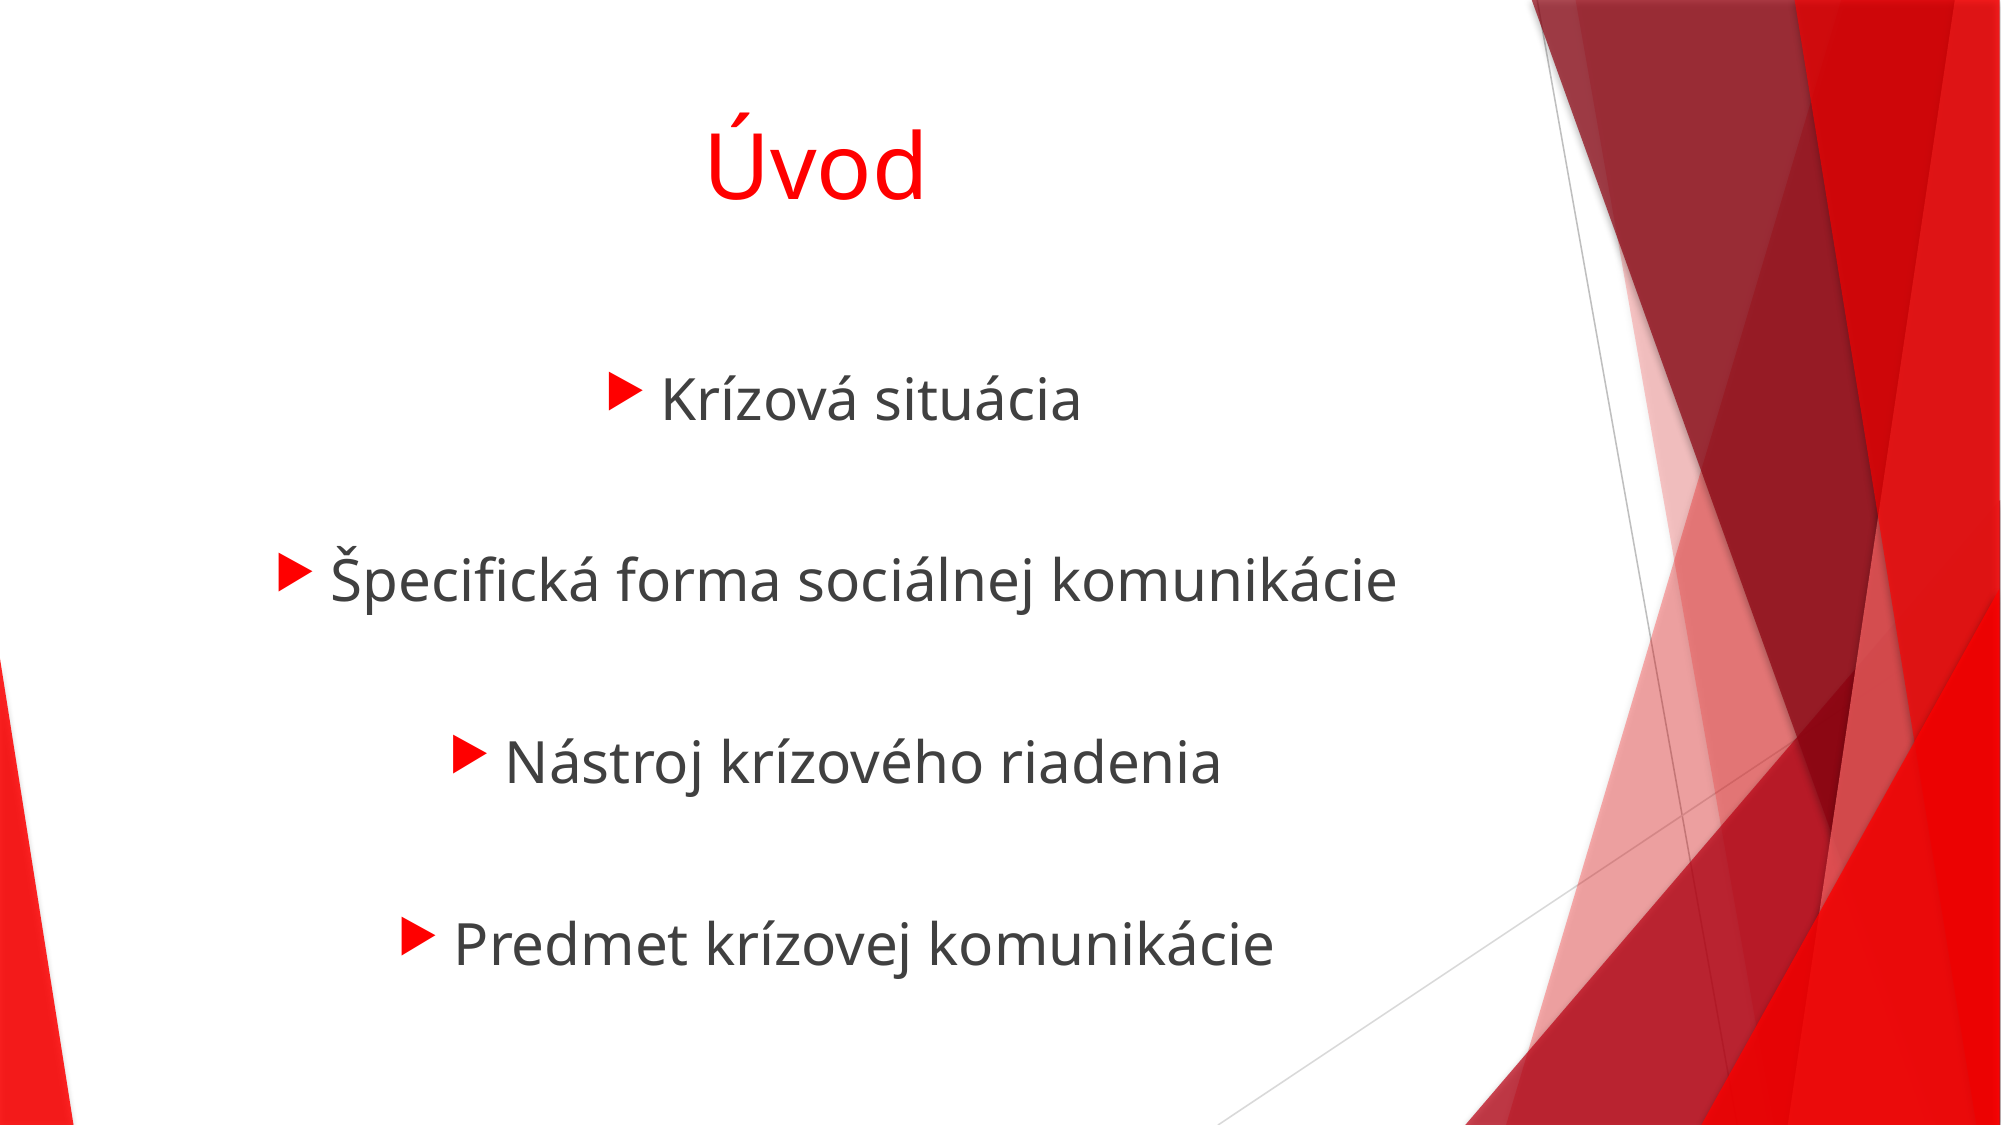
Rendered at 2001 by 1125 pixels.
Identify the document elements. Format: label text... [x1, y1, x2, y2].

list Krízová situácia Špecifická forma sociálnej komunikácie Nástroj krízového riadenia Predmet krízovej komunikácie [138, 354, 1549, 992]
title Úvod [111, 99, 1522, 317]
